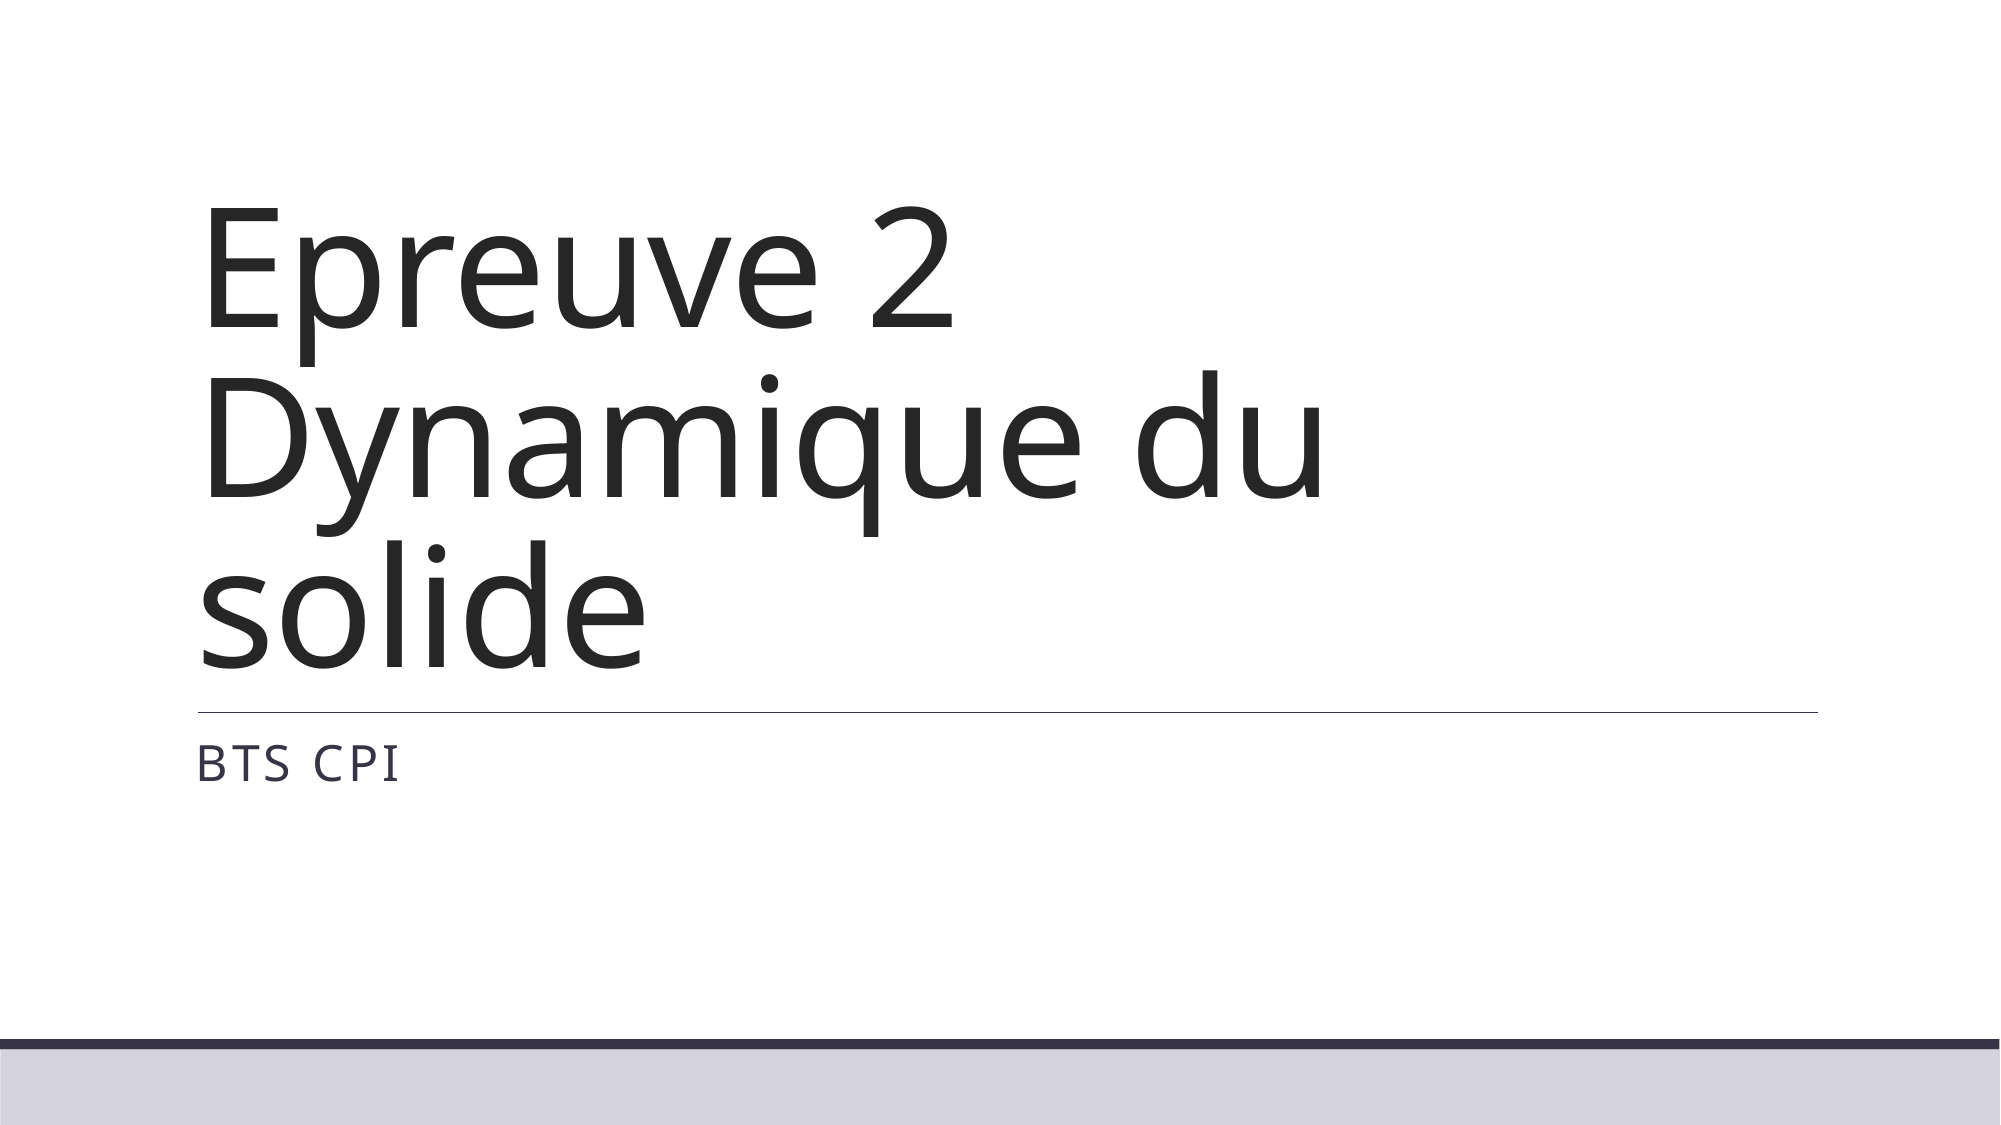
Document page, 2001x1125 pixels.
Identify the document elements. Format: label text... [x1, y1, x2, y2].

title Epreuve 2 Dynamique du solide [180, 124, 1830, 710]
subtitle BTS CPI [180, 730, 1831, 919]
